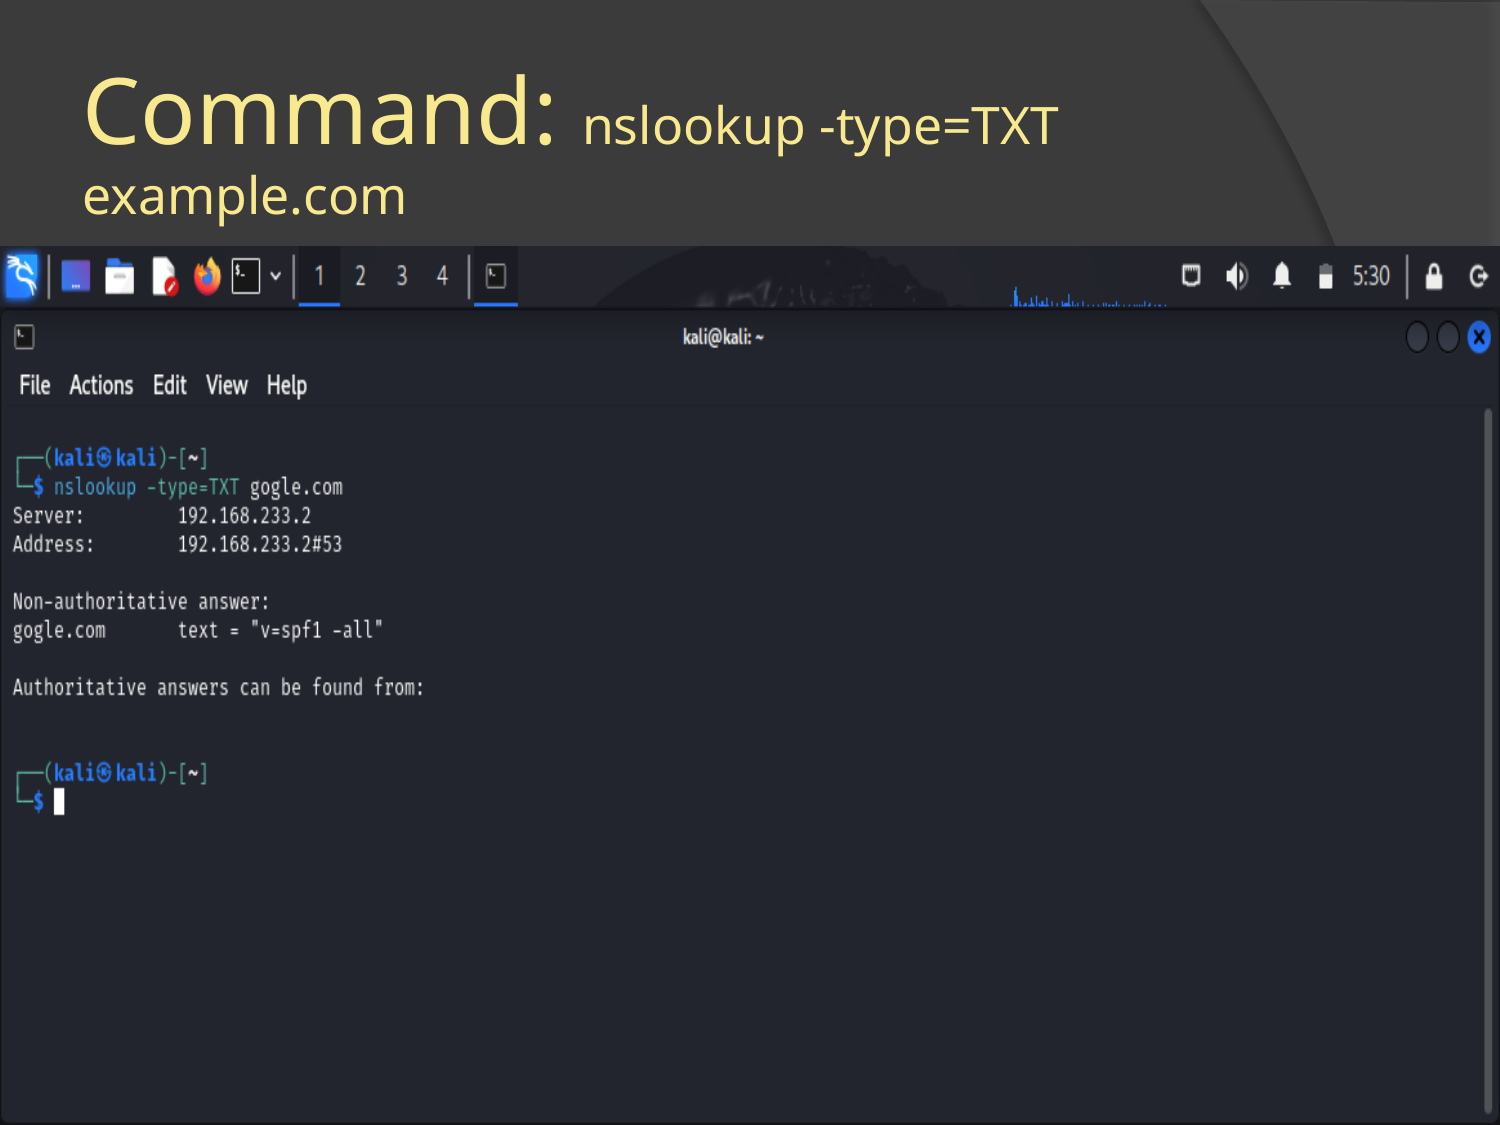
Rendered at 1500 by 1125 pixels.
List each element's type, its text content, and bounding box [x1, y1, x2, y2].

title Command: nslookup -type=TXT example.com [75, 45, 1300, 233]
picture [0, 245, 1500, 1125]
